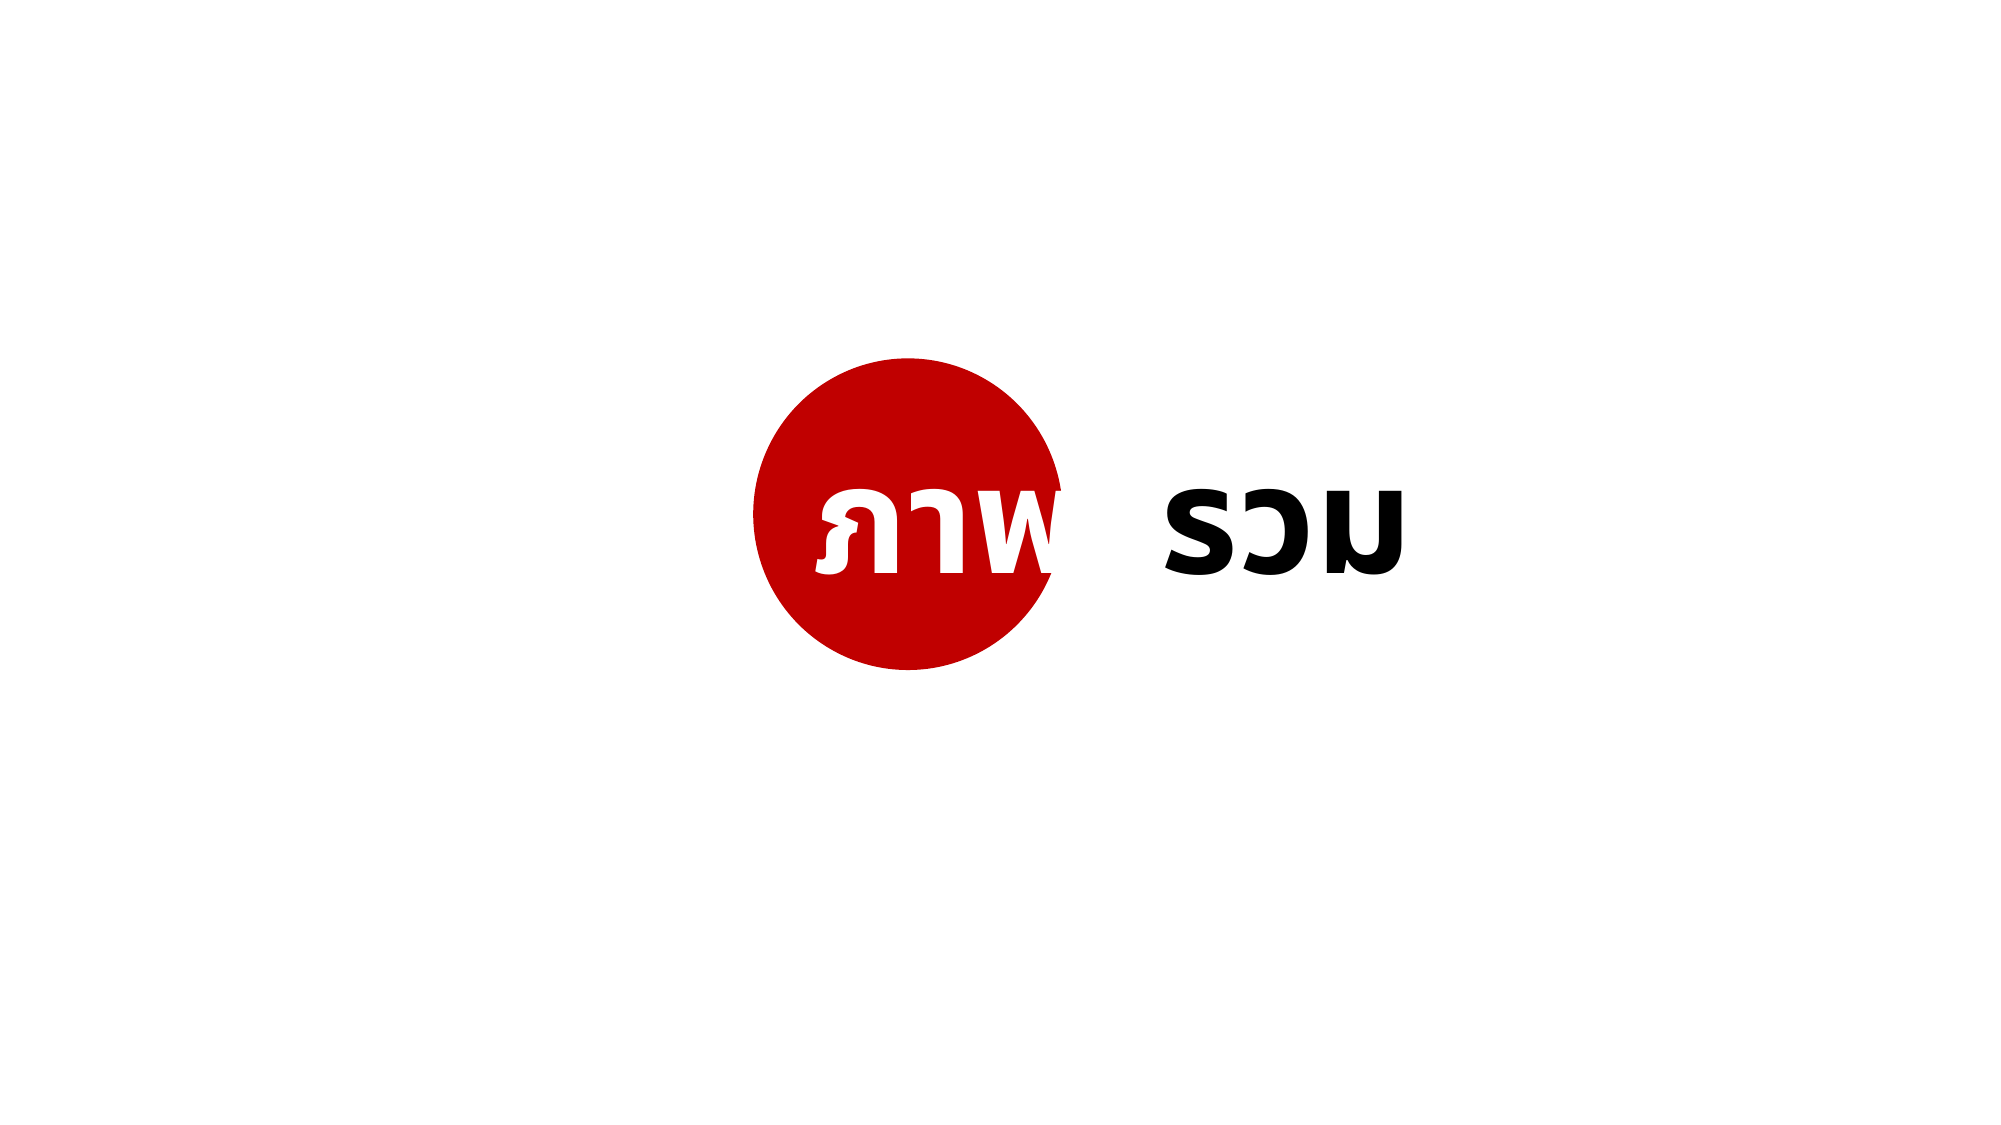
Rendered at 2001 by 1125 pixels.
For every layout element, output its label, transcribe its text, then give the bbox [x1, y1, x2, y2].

text_box ภาพ รวม [798, 415, 1852, 611]
text_box [752, 357, 1031, 672]
